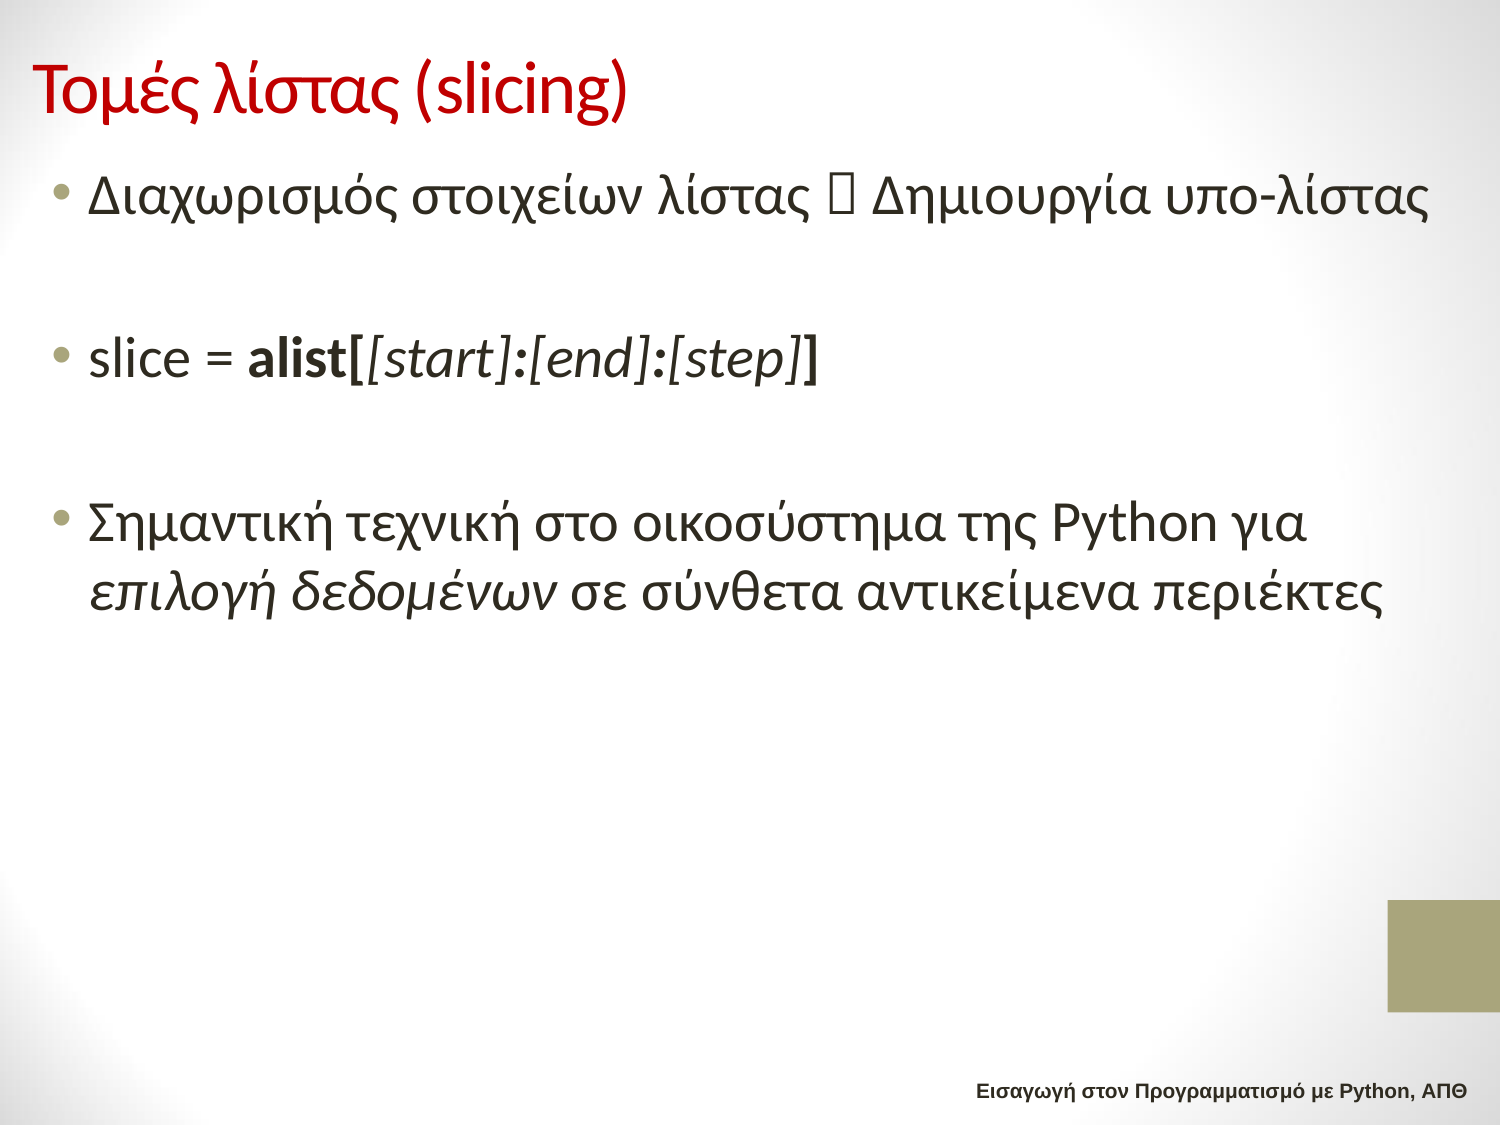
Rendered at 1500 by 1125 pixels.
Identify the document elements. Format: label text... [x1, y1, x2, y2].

title Τομές λίστας (slicing) [17, 19, 1365, 149]
picture [0, 0, 1500, 1125]
list Διαχωρισμός στοιχείων λίστας  Δημιουργία υπο-λίστας slice = alist[[start]:[end]:[step]] Σημαντική τεχνική στο οικοσύστημα της Python για επιλογή δεδομένων σε σύνθετα αντικείμενα περιέκτες [17, 149, 1483, 1071]
